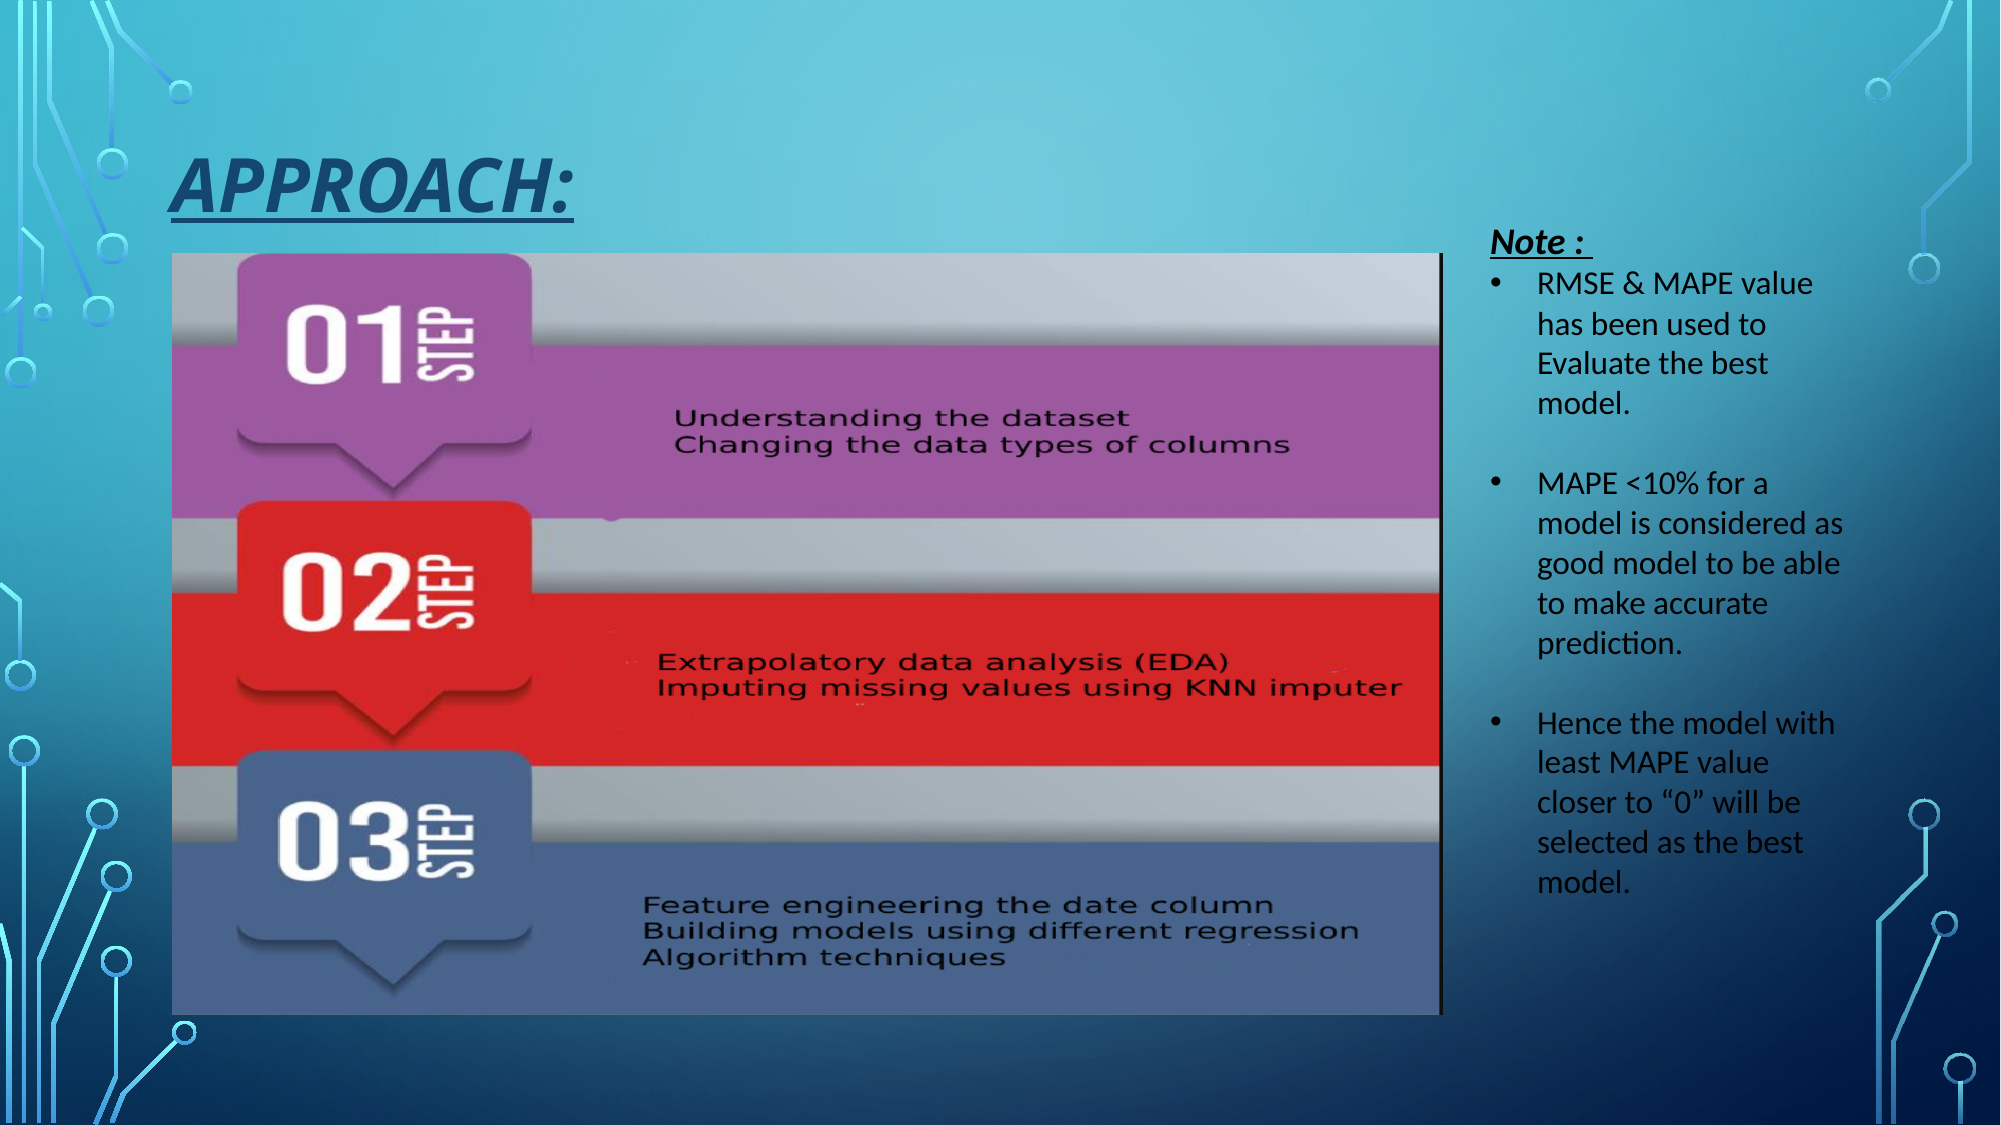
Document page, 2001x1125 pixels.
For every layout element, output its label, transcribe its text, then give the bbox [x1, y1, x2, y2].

title Approach: [156, 66, 1782, 310]
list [171, 253, 1443, 1016]
text_box Note : RMSE & MAPE value has been used to Evaluate the best model. MAPE <10% for a model is considered as good model to be able to make accurate prediction. Hence the model with least MAPE value closer to “0” will be selected as the best model. [1475, 209, 1863, 908]
